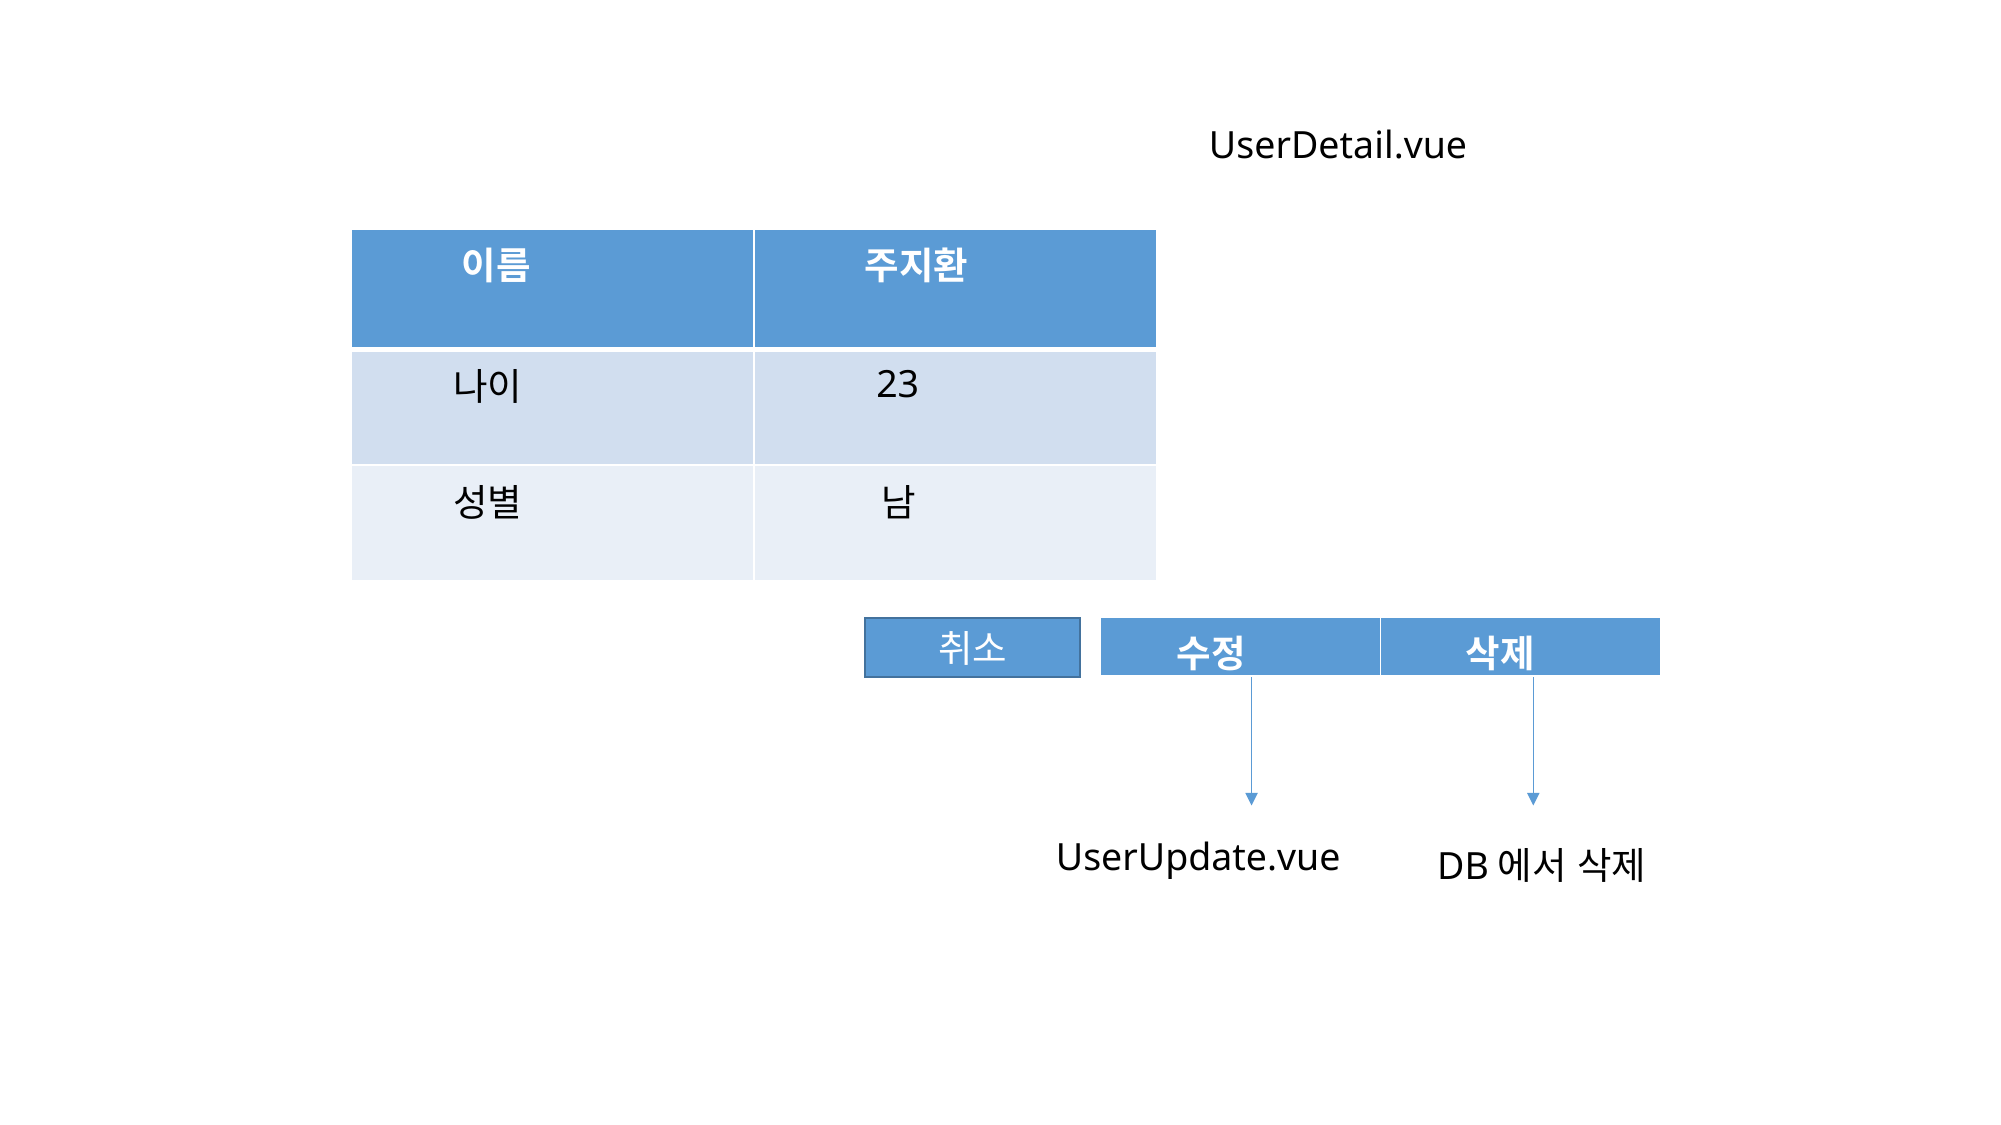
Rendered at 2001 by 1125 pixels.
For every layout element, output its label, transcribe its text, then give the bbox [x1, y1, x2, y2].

table_cell 23 [755, 352, 1156, 464]
table_header 삭제 [1381, 618, 1660, 675]
text_box DB에서 삭제 [1422, 835, 1762, 895]
text_box 취소 [864, 617, 1081, 678]
table_cell 성별 [352, 466, 753, 580]
table_header 수정 [1101, 618, 1380, 675]
table_cell 남 [755, 466, 1156, 580]
text_box UserDetail.vue [1194, 113, 1534, 173]
table_header 이름 [352, 230, 753, 347]
text_box UserUpdate.vue [1041, 825, 1381, 885]
table_cell 나이 [352, 352, 753, 464]
table_header 주지환 [755, 230, 1156, 347]
